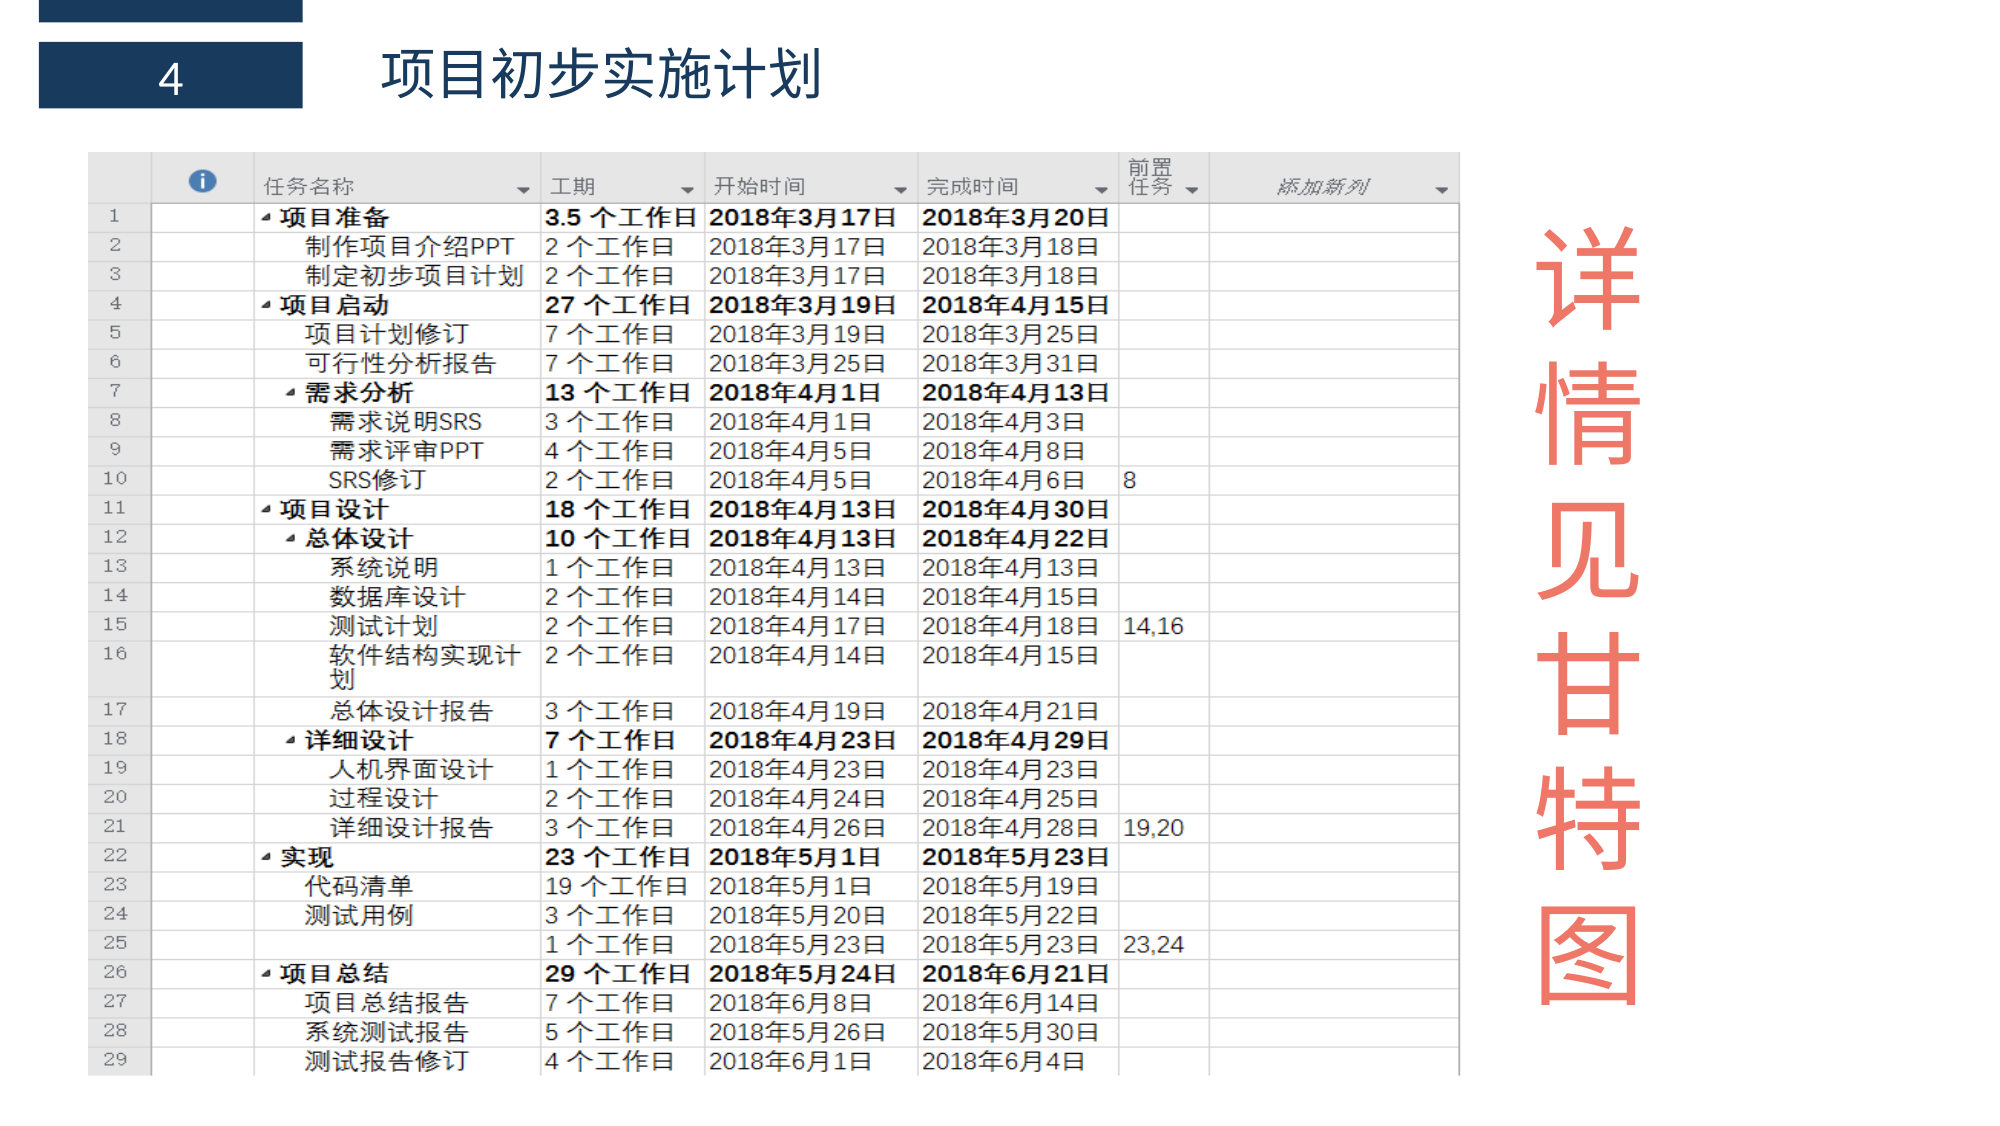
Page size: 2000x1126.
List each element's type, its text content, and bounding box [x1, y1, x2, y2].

text_box 详情见甘特图 [1518, 201, 1681, 1027]
text_box [37, 0, 305, 24]
text_box 4 [37, 40, 305, 111]
text_box 项目初步实施计划 [365, 31, 1359, 113]
picture [88, 152, 1471, 1091]
